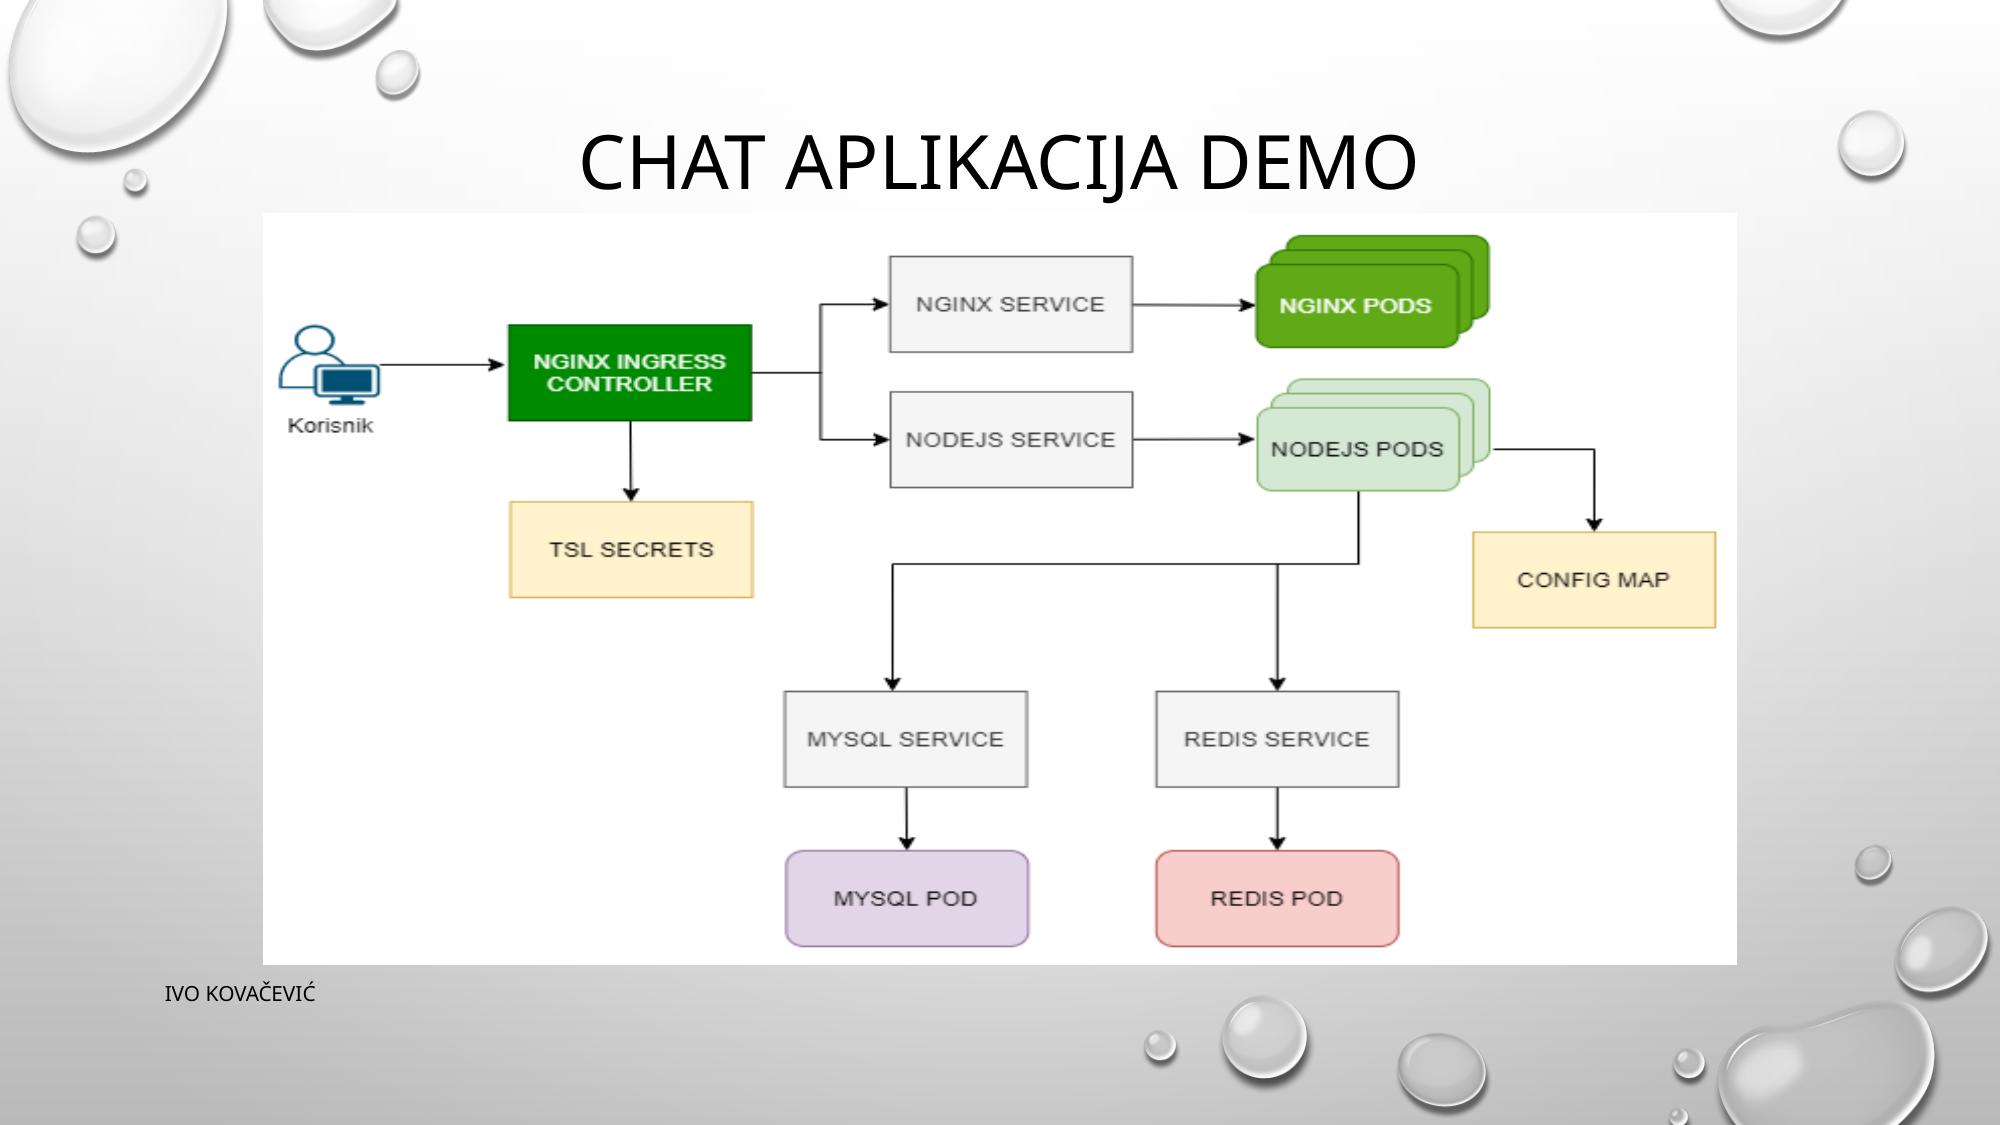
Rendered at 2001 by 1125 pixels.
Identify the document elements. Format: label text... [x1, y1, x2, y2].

picture [0, 0, 2000, 1125]
footer IVO KOVAČEVIĆ [149, 965, 1245, 1025]
title Chat aplikacija demo [149, 33, 1851, 296]
